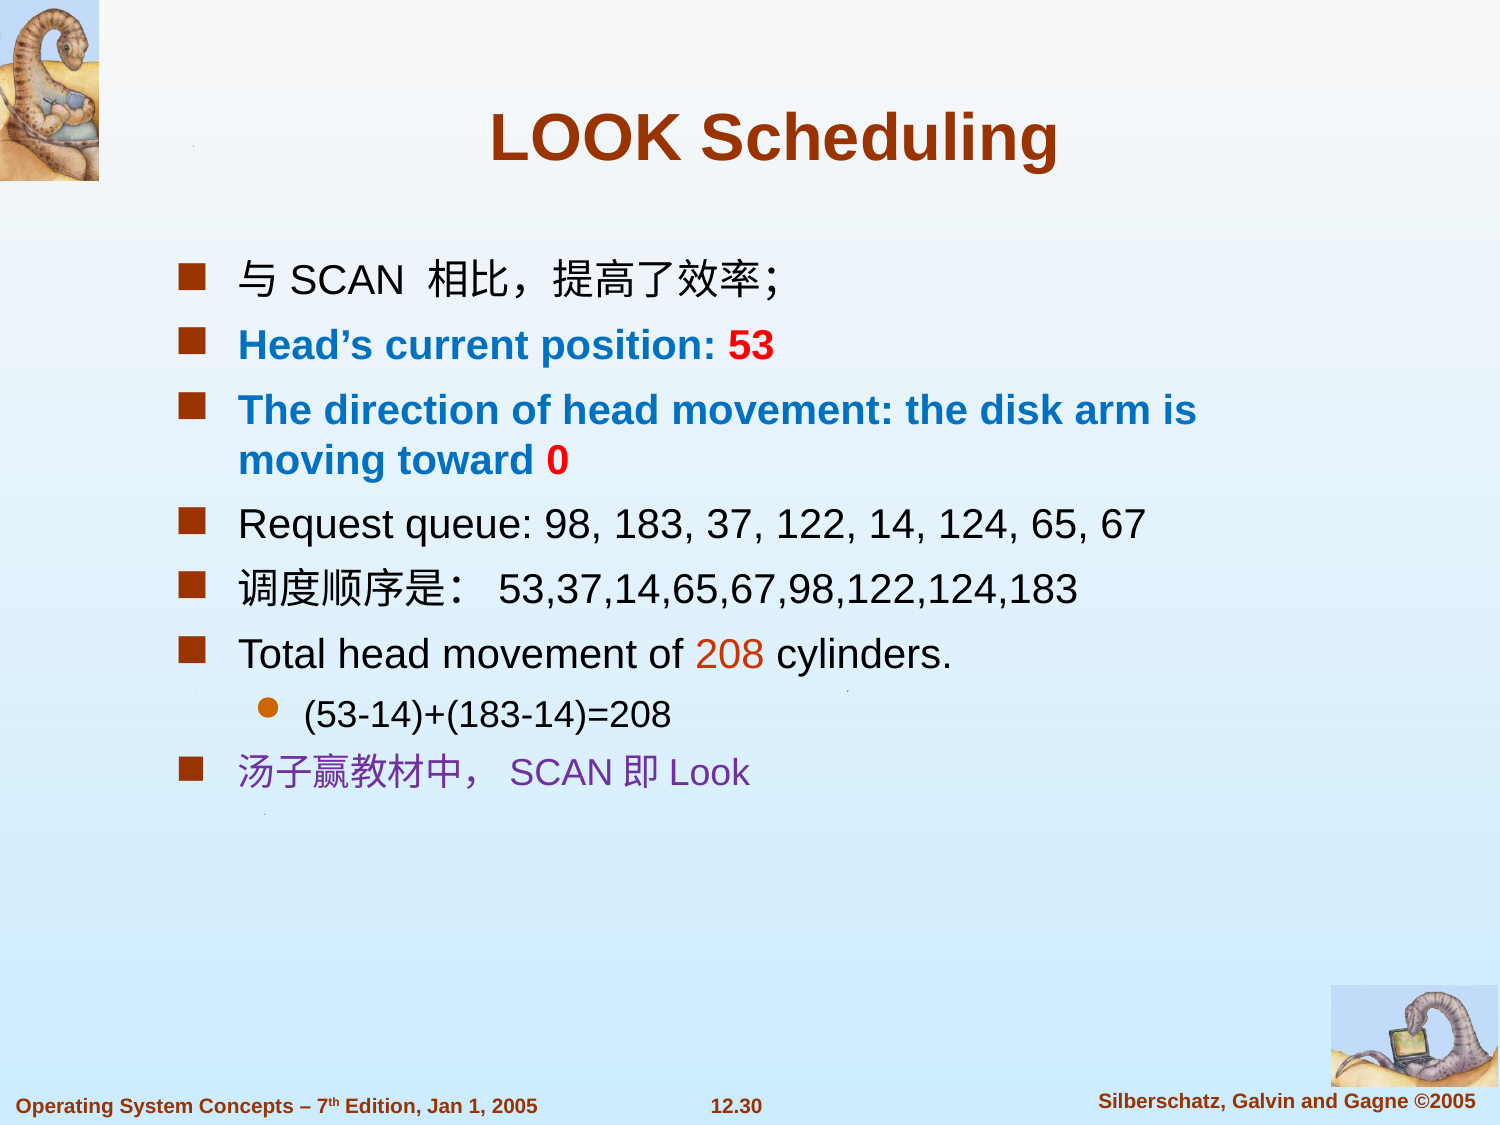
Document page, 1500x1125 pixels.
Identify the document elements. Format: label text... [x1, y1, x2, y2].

picture [0, 0, 99, 181]
list 与SCAN 相比，提高了效率； Head’s current position: 53 The direction of head movement: the disk arm is moving toward 0 Request queue: 98, 183, 37, 122, 14, 124, 65, 67 调度顺序是：53,37,14,65,67,98,122,124,183 Total head movement of 208 cylinders. (53-14)+(183-14)=208 汤子赢教材中，SCAN即Look [166, 245, 1307, 913]
picture [1331, 985, 1498, 1087]
title LOOK Scheduling [112, 80, 1438, 182]
